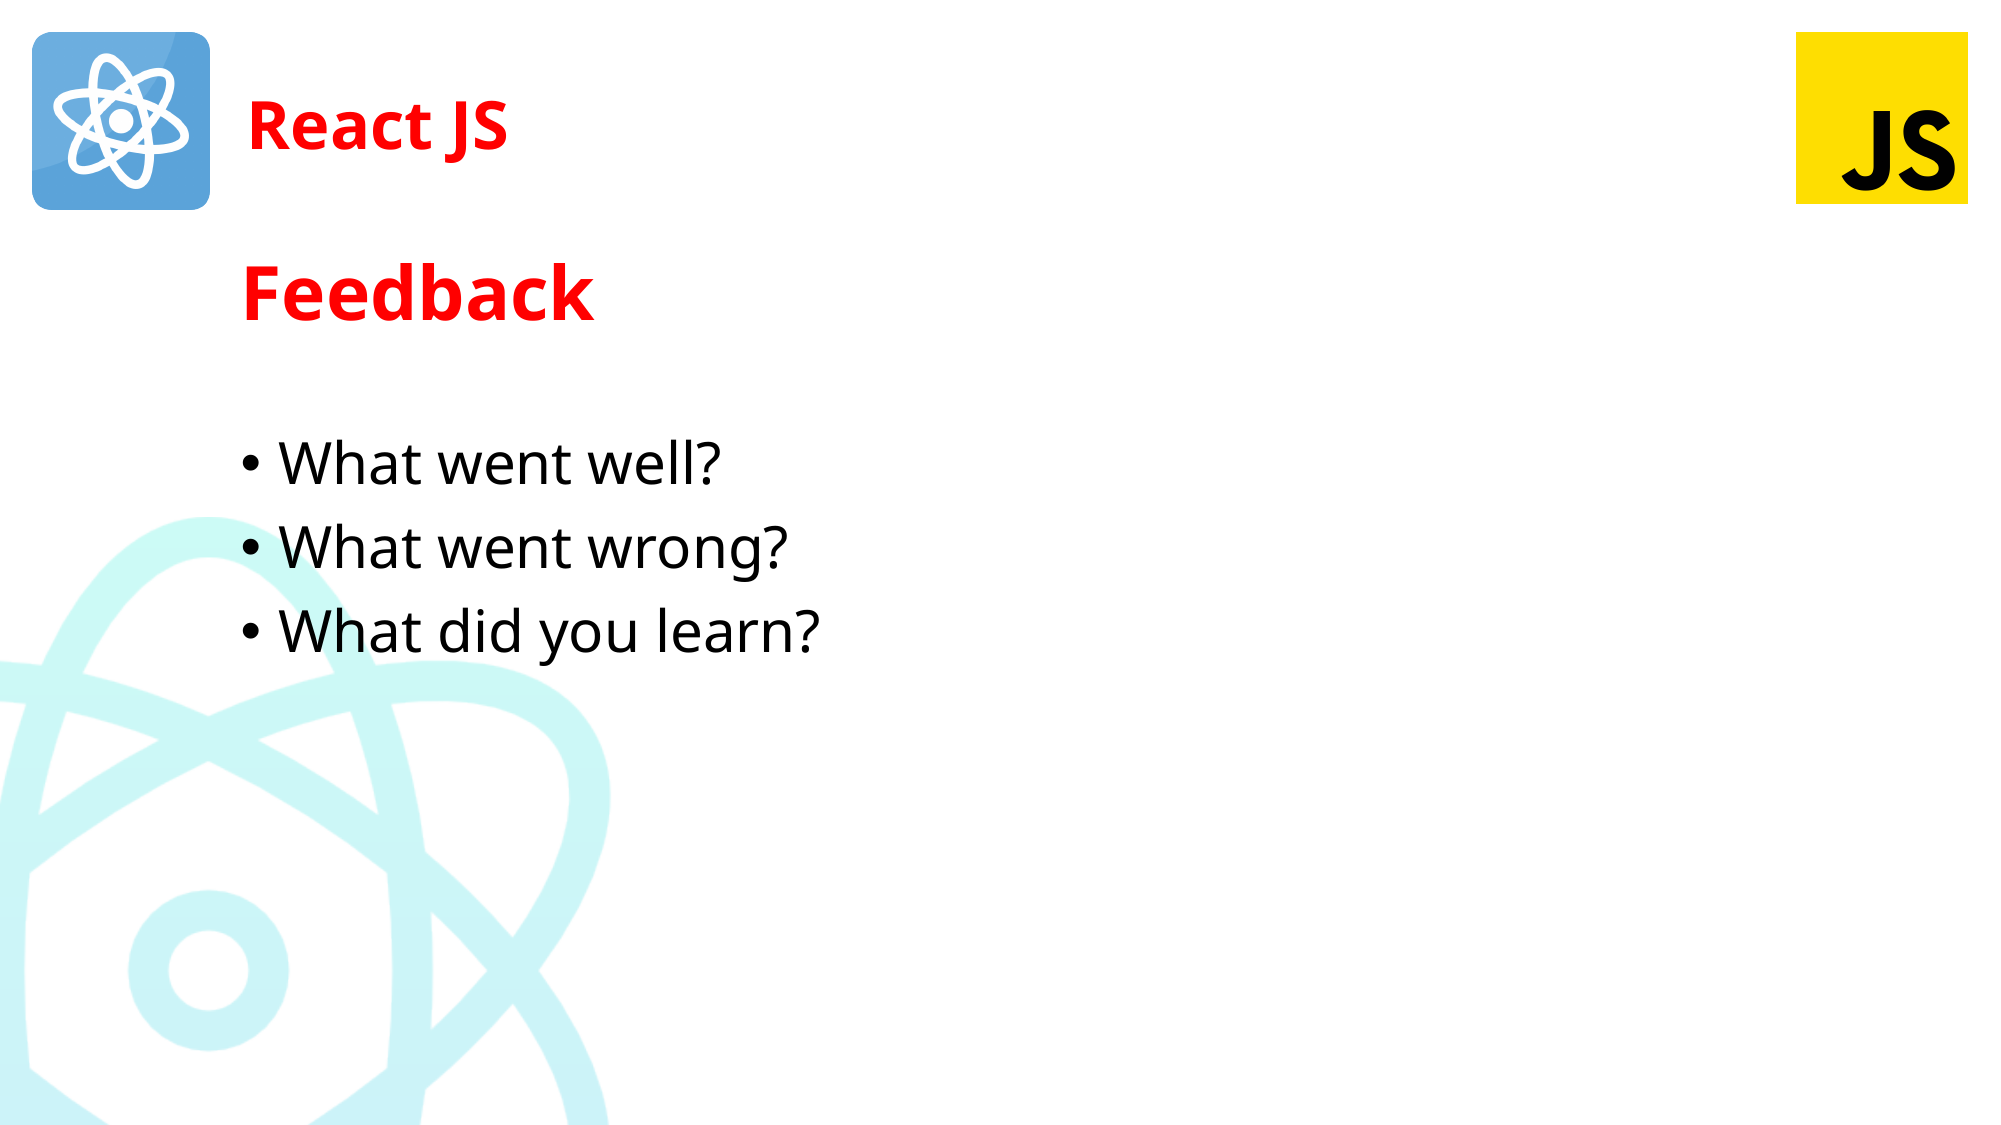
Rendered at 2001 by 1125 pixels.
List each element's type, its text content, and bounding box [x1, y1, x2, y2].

list What went well? What went wrong? What did you learn? [225, 426, 1771, 1014]
picture [32, 32, 210, 210]
picture [1796, 32, 1968, 204]
title Feedback [225, 248, 1771, 389]
